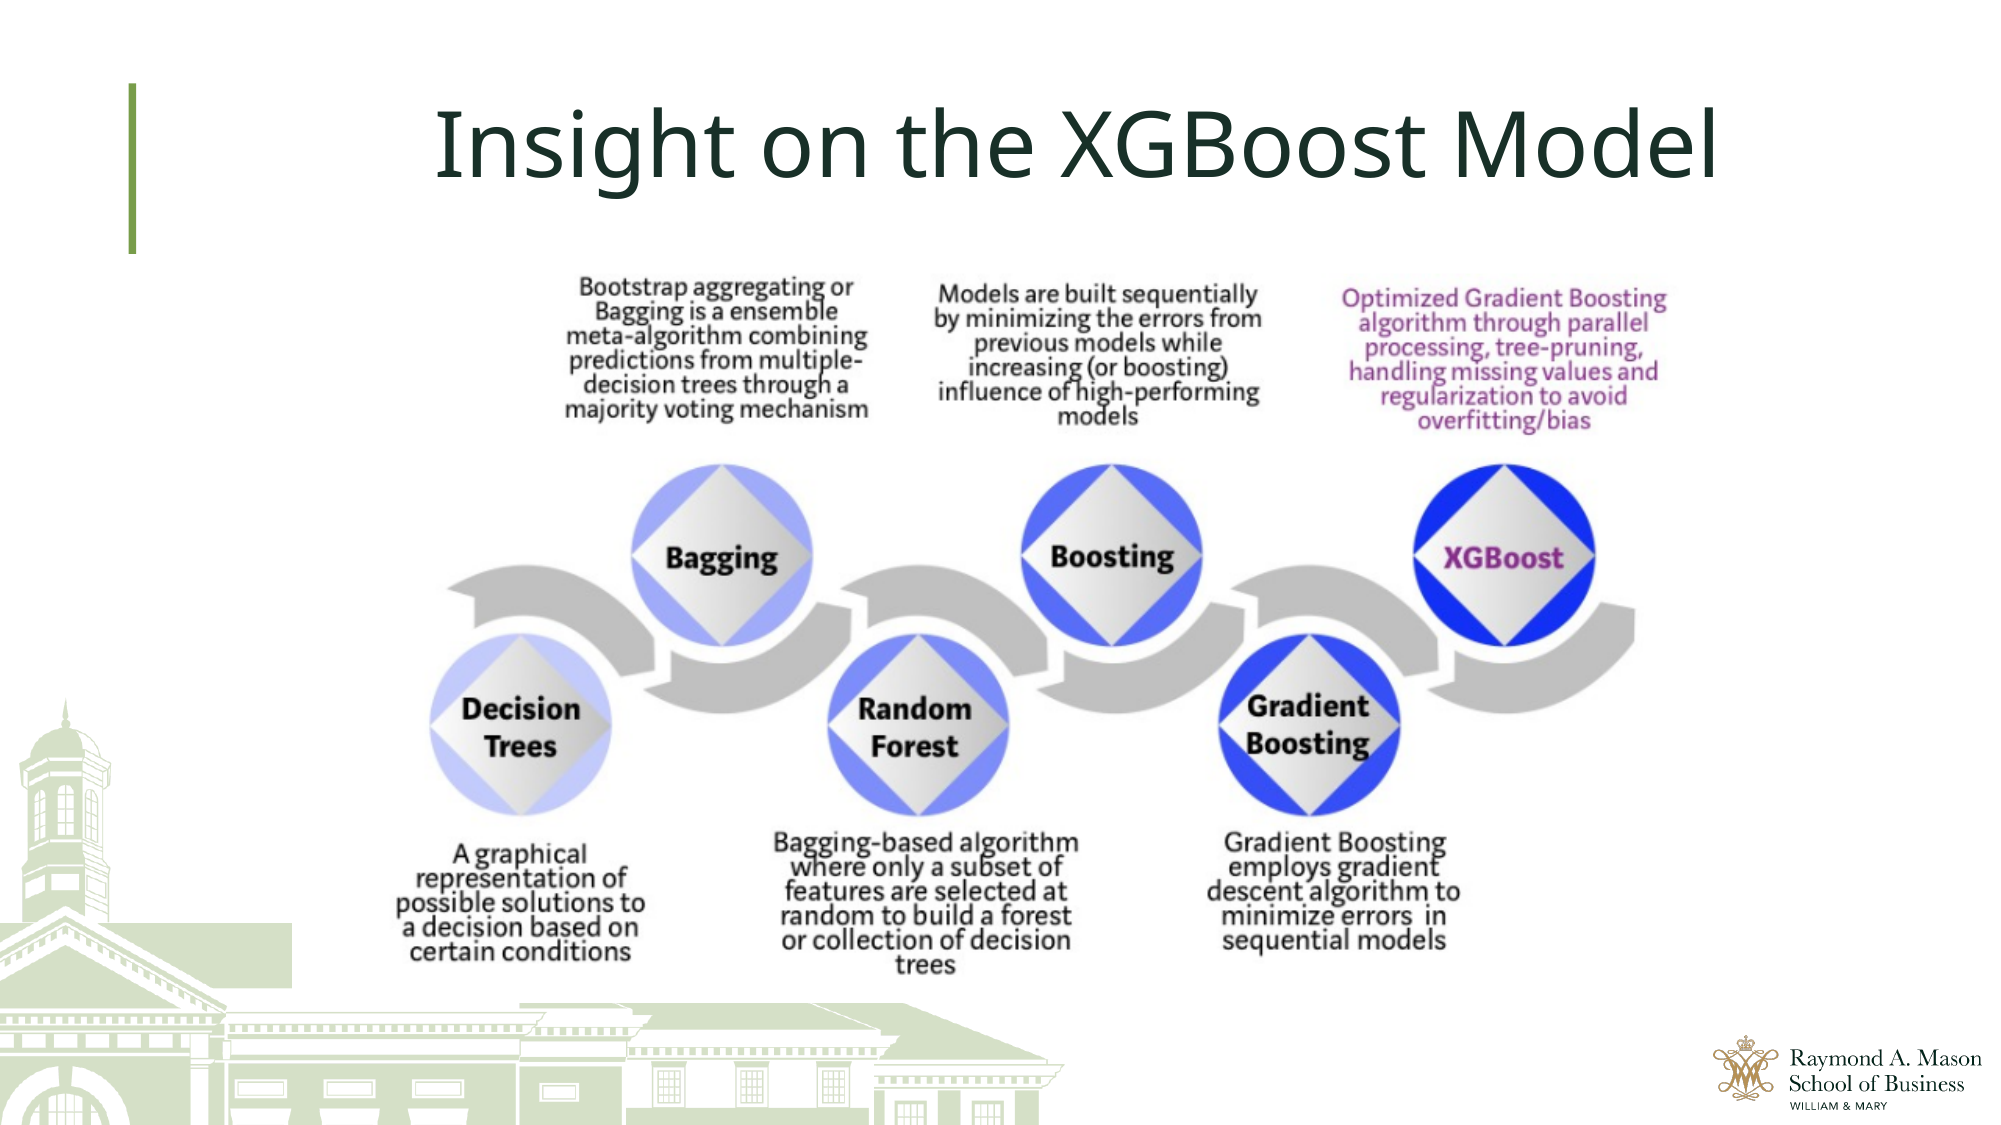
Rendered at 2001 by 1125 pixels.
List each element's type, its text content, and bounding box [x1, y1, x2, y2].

picture [0, 238, 1709, 1125]
title Insight on the XGBoost Model [419, 39, 2000, 257]
picture [1713, 1035, 1982, 1110]
